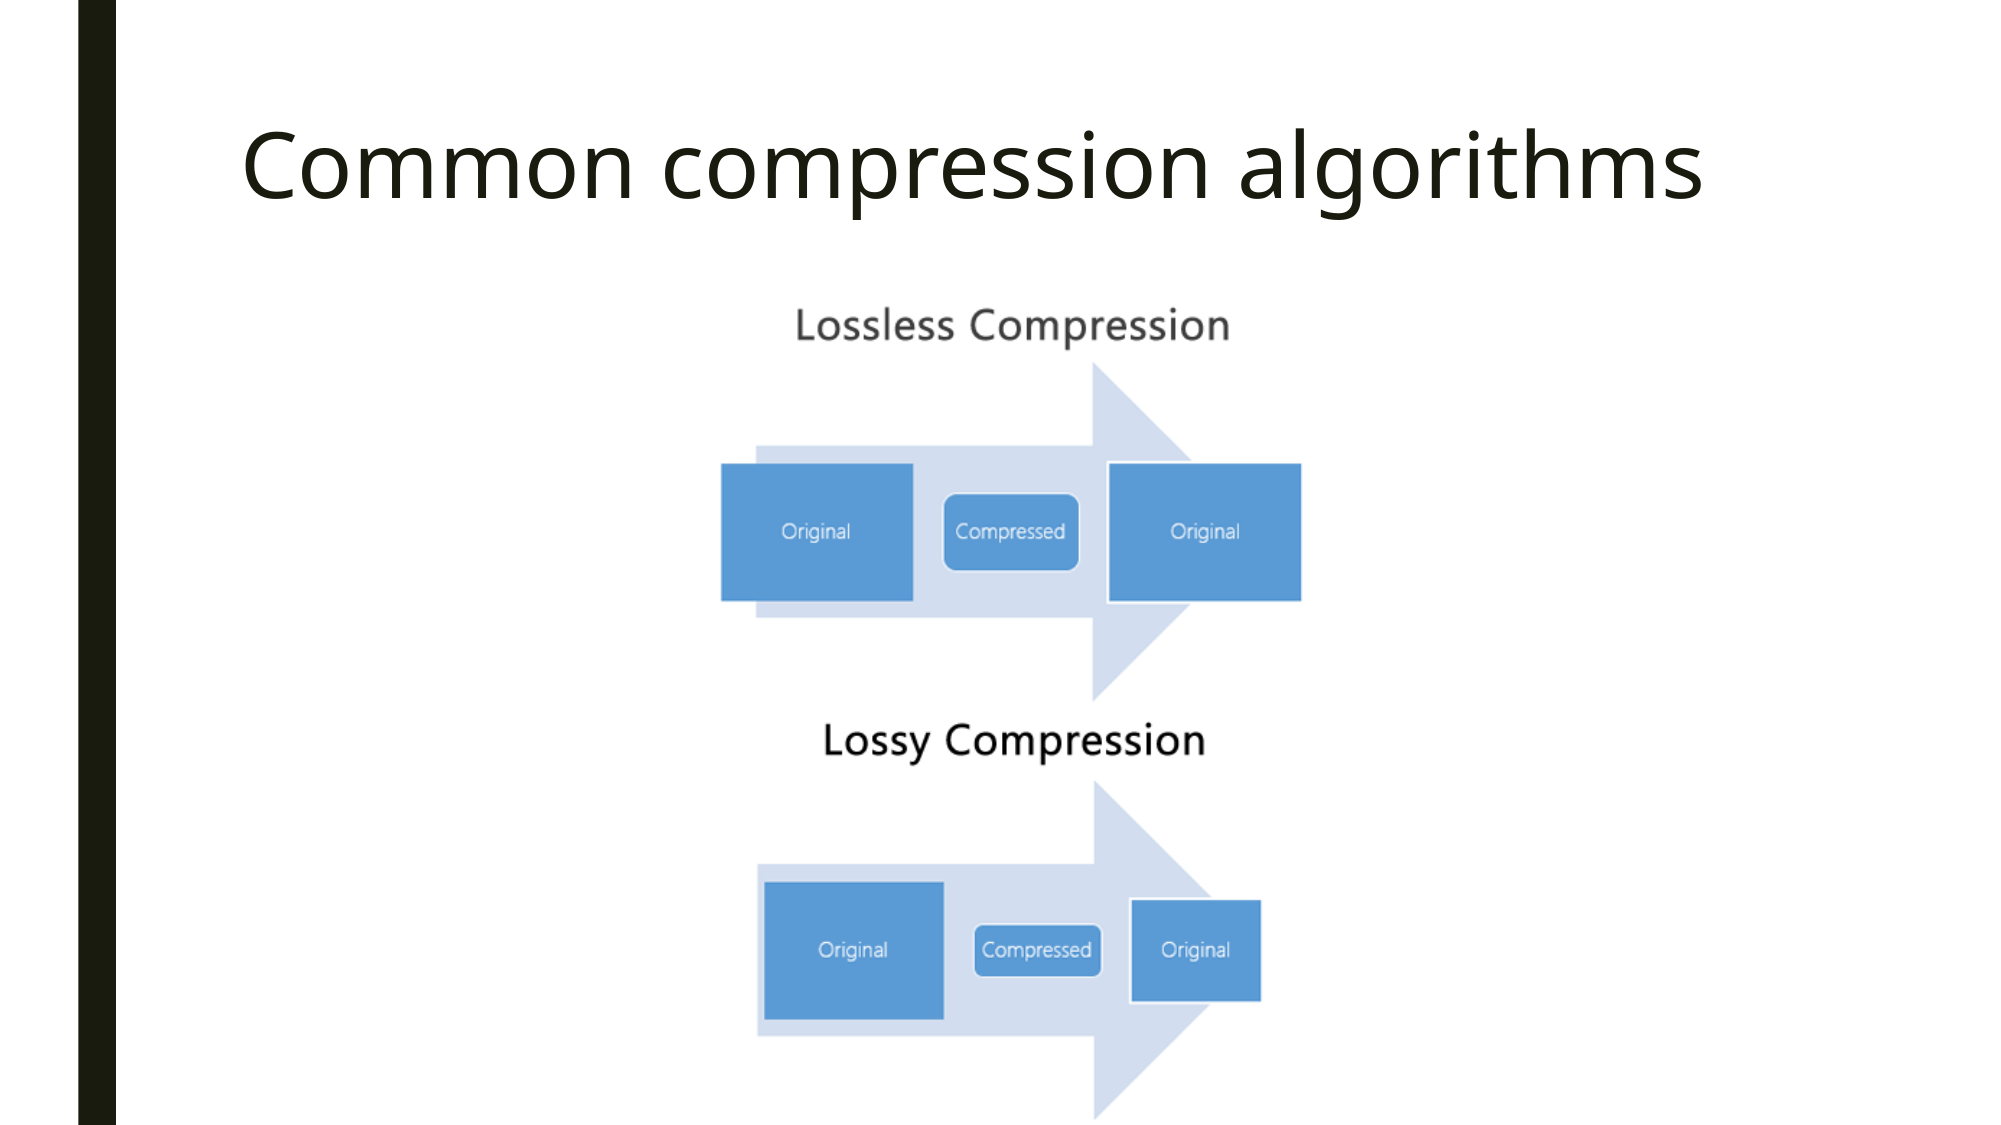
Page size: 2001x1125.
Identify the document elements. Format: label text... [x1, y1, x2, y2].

picture [685, 288, 1343, 1125]
title Common compression algorithms [225, 112, 1800, 357]
